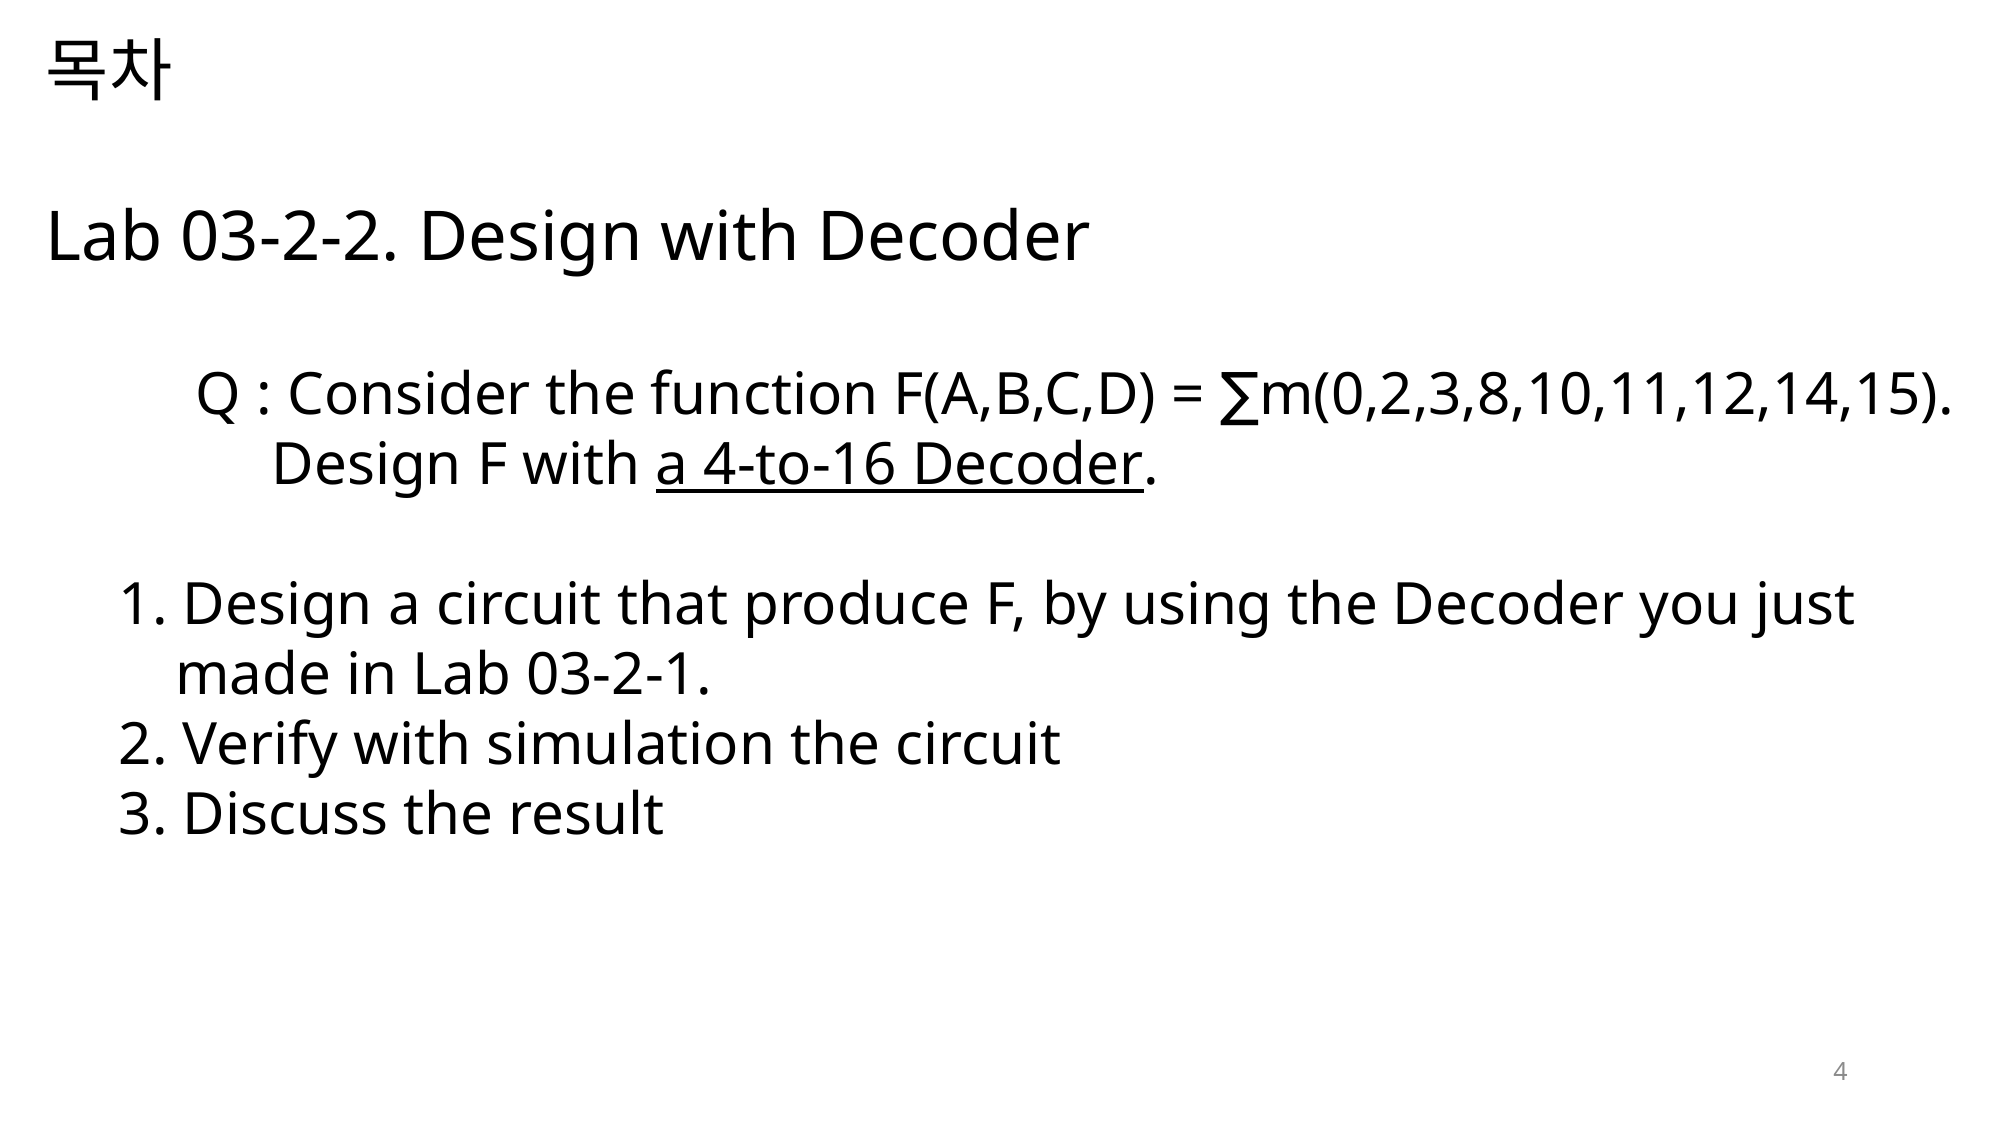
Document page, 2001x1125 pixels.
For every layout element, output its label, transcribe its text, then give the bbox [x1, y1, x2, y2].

text_box 목차 Lab 03-2-2. Design with Decoder Q : Consider the function F(A,B,C,D) = ∑m(0,2,3,8,10,11,12,14,15). Design F with a 4-to-16 Decoder. 1. Design a circuit that produce F, by using the Decoder you just made in Lab 03-2-1. 2. Verify with simulation the circuit 3. Discuss the result [31, 18, 2000, 854]
slide_number 4 [1412, 1042, 1863, 1103]
